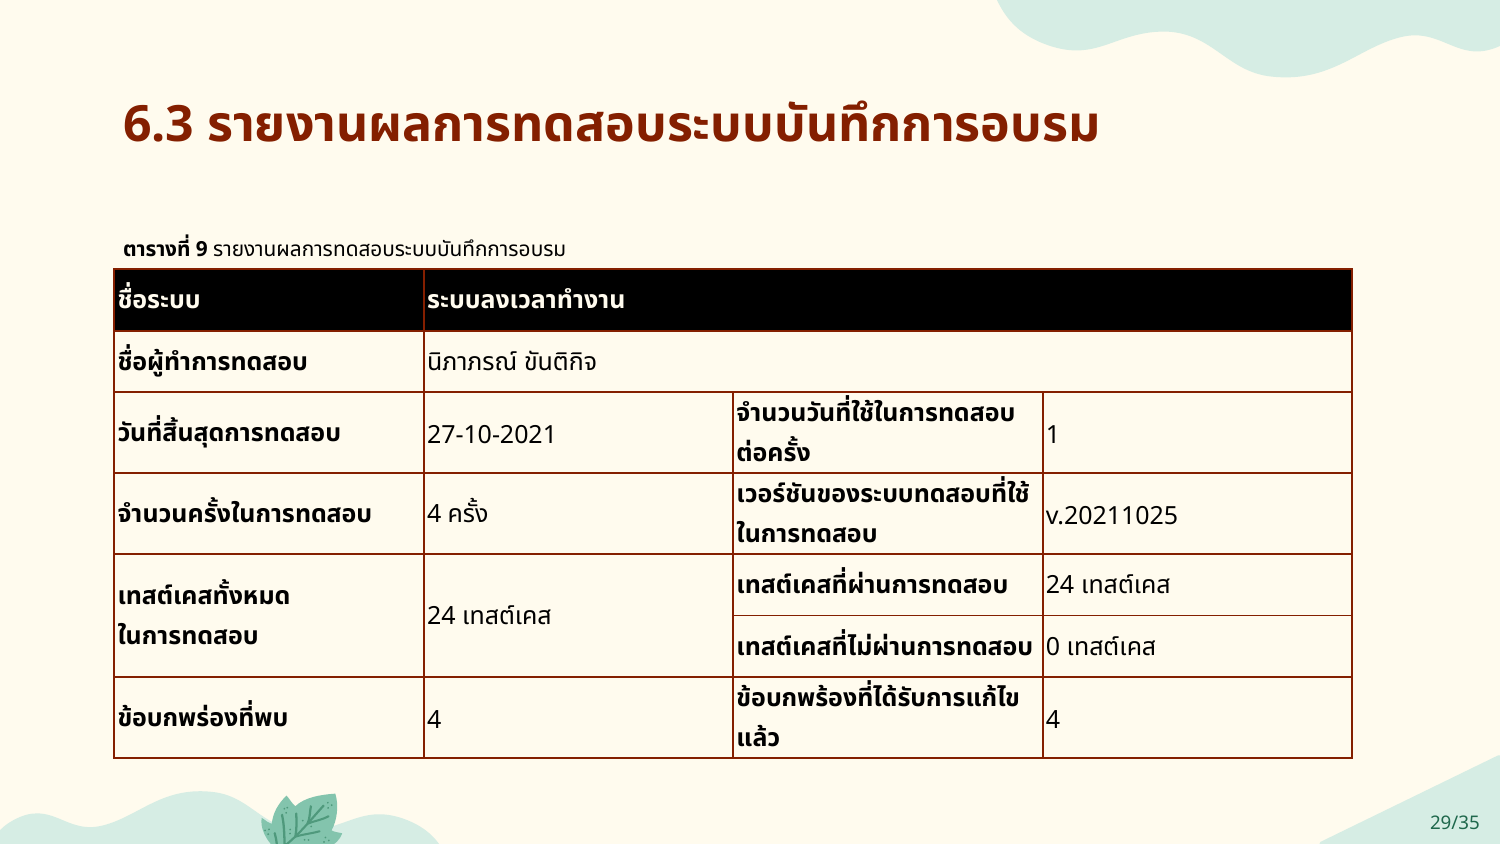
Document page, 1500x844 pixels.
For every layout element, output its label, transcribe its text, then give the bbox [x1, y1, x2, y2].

table_cell ชื่อผู้ทำการทดสอบ [115, 332, 423, 391]
text_box 6.3 รายงานผลการทดสอบระบบบันทึกการอบรม [108, 84, 1318, 159]
table_cell 24 เทสต์เคส [425, 555, 732, 676]
table_cell เทสต์เคสทั้งหมด ในการทดสอบ [115, 555, 423, 676]
table_cell 0 เทสต์เคส [1044, 616, 1351, 676]
table_cell 1 [1044, 393, 1351, 472]
table_cell เวอร์ชันของระบบทดสอบที่ใช้ในการทดสอบ [734, 474, 1042, 553]
table_header ชื่อระบบ [115, 270, 423, 330]
table_cell 24 เทสต์เคส [1044, 555, 1351, 615]
table_cell จำนวนครั้งในการทดสอบ [115, 474, 423, 553]
table_cell 27-10-2021 [425, 393, 732, 472]
table_cell v.20211025 [1044, 474, 1351, 553]
table_cell นิภาภรณ์ ขันติกิจ [425, 332, 1351, 391]
table_cell วันที่สิ้นสุดการทดสอบ [115, 393, 423, 472]
table_cell 4 [1044, 678, 1351, 757]
table_cell ข้อบกพร้องที่ได้รับการแก้ไขแล้ว [734, 678, 1042, 757]
table_cell เทสต์เคสที่ไม่ผ่านการทดสอบ [734, 616, 1042, 676]
text_box 29/35 [1319, 755, 1500, 844]
table_cell 4 [425, 678, 732, 757]
table_cell เทสต์เคสที่ผ่านการทดสอบ [734, 555, 1042, 615]
table_cell 4 ครั้ง [425, 474, 732, 553]
table_header ระบบลงเวลาทำงาน [425, 270, 1351, 330]
table_cell จำนวนวันที่ใช้ในการทดสอบต่อครั้ง [734, 393, 1042, 472]
table_cell ข้อบกพร่องที่พบ [115, 678, 423, 757]
text_box ตารางที่ 9 รายงานผลการทดสอบระบบบันทึกการอบรม [108, 228, 1221, 269]
